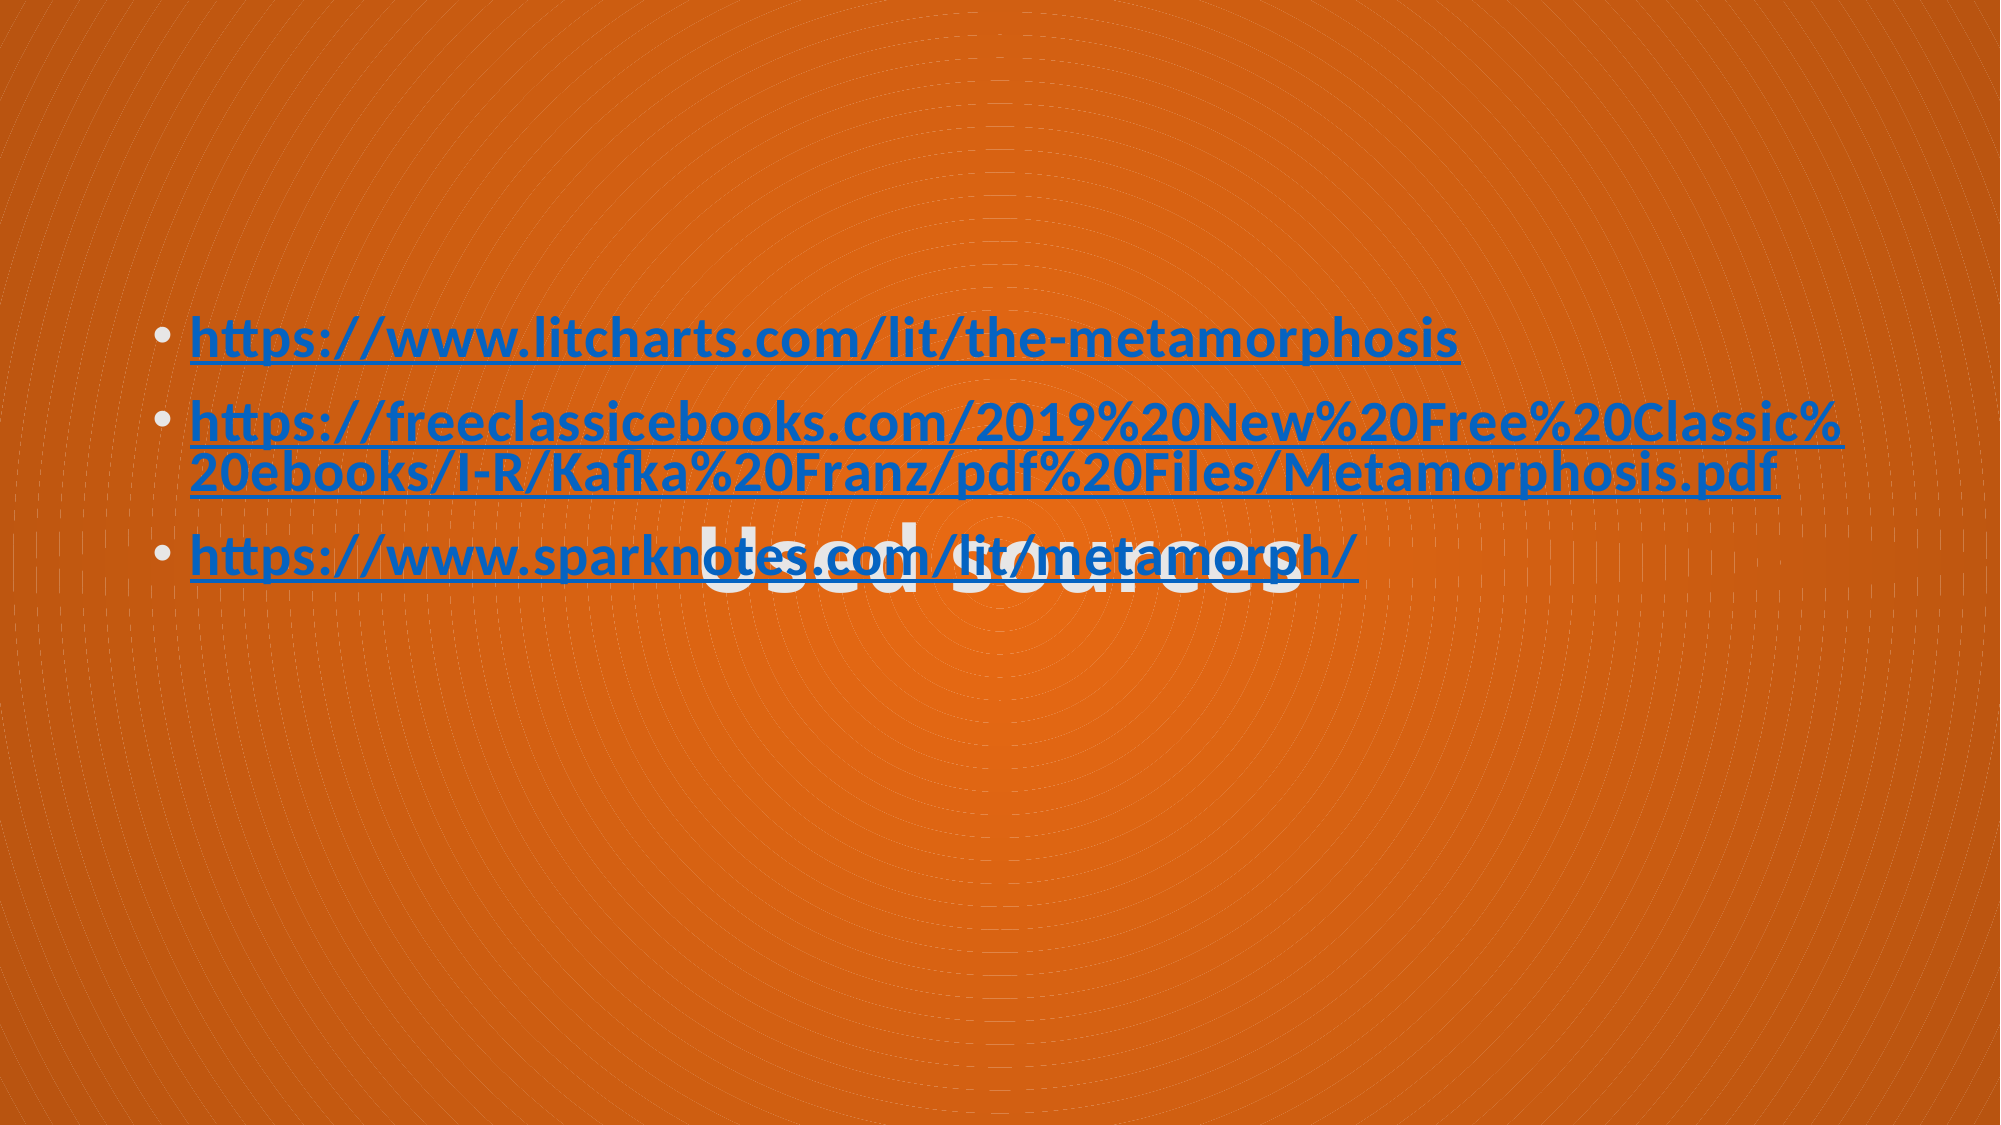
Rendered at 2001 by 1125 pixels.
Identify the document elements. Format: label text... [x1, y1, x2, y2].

list https://www.litcharts.com/lit/the-metamorphosis https://freeclassicebooks.com/2019%20New%20Free%20Classic%20ebooks/I-R/Kafka%20Franz/pdf%20Files/Metamorphosis.pdf https://www.sparknotes.com/lit/metamorph/ [137, 299, 1863, 1014]
